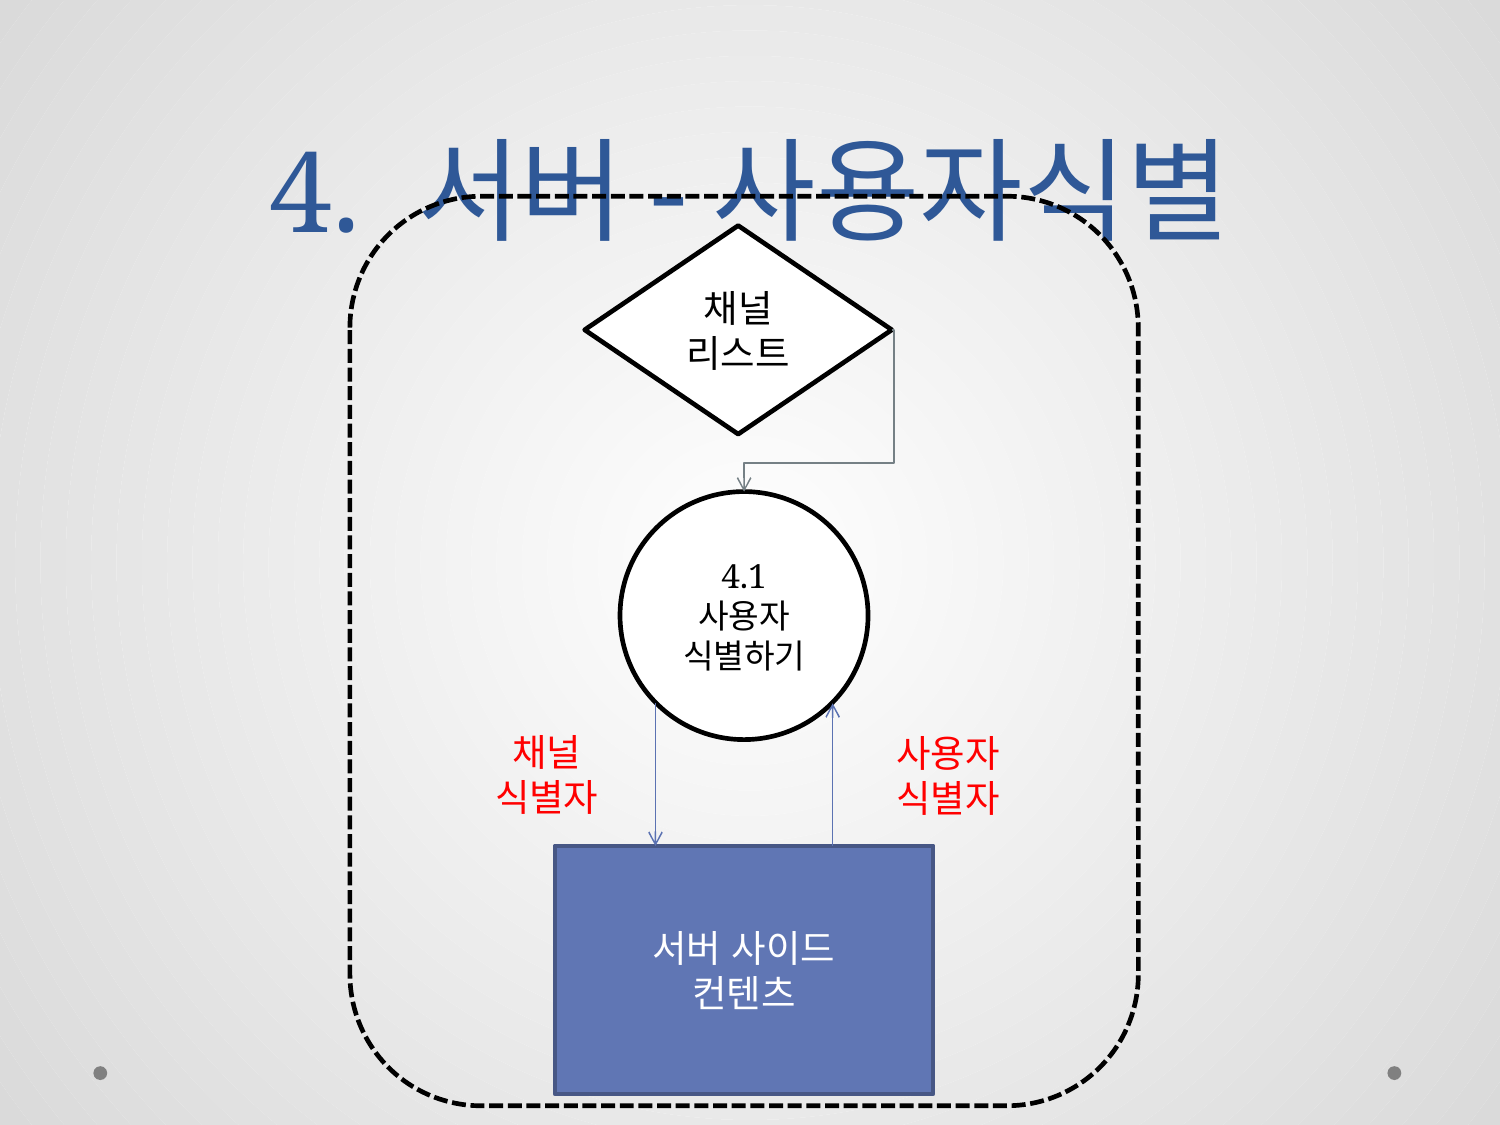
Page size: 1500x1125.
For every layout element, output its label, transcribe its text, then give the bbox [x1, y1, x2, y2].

title 4. 서버-사용자식별 [75, 0, 1425, 263]
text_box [743, 329, 892, 492]
text_box [347, 193, 1141, 1109]
